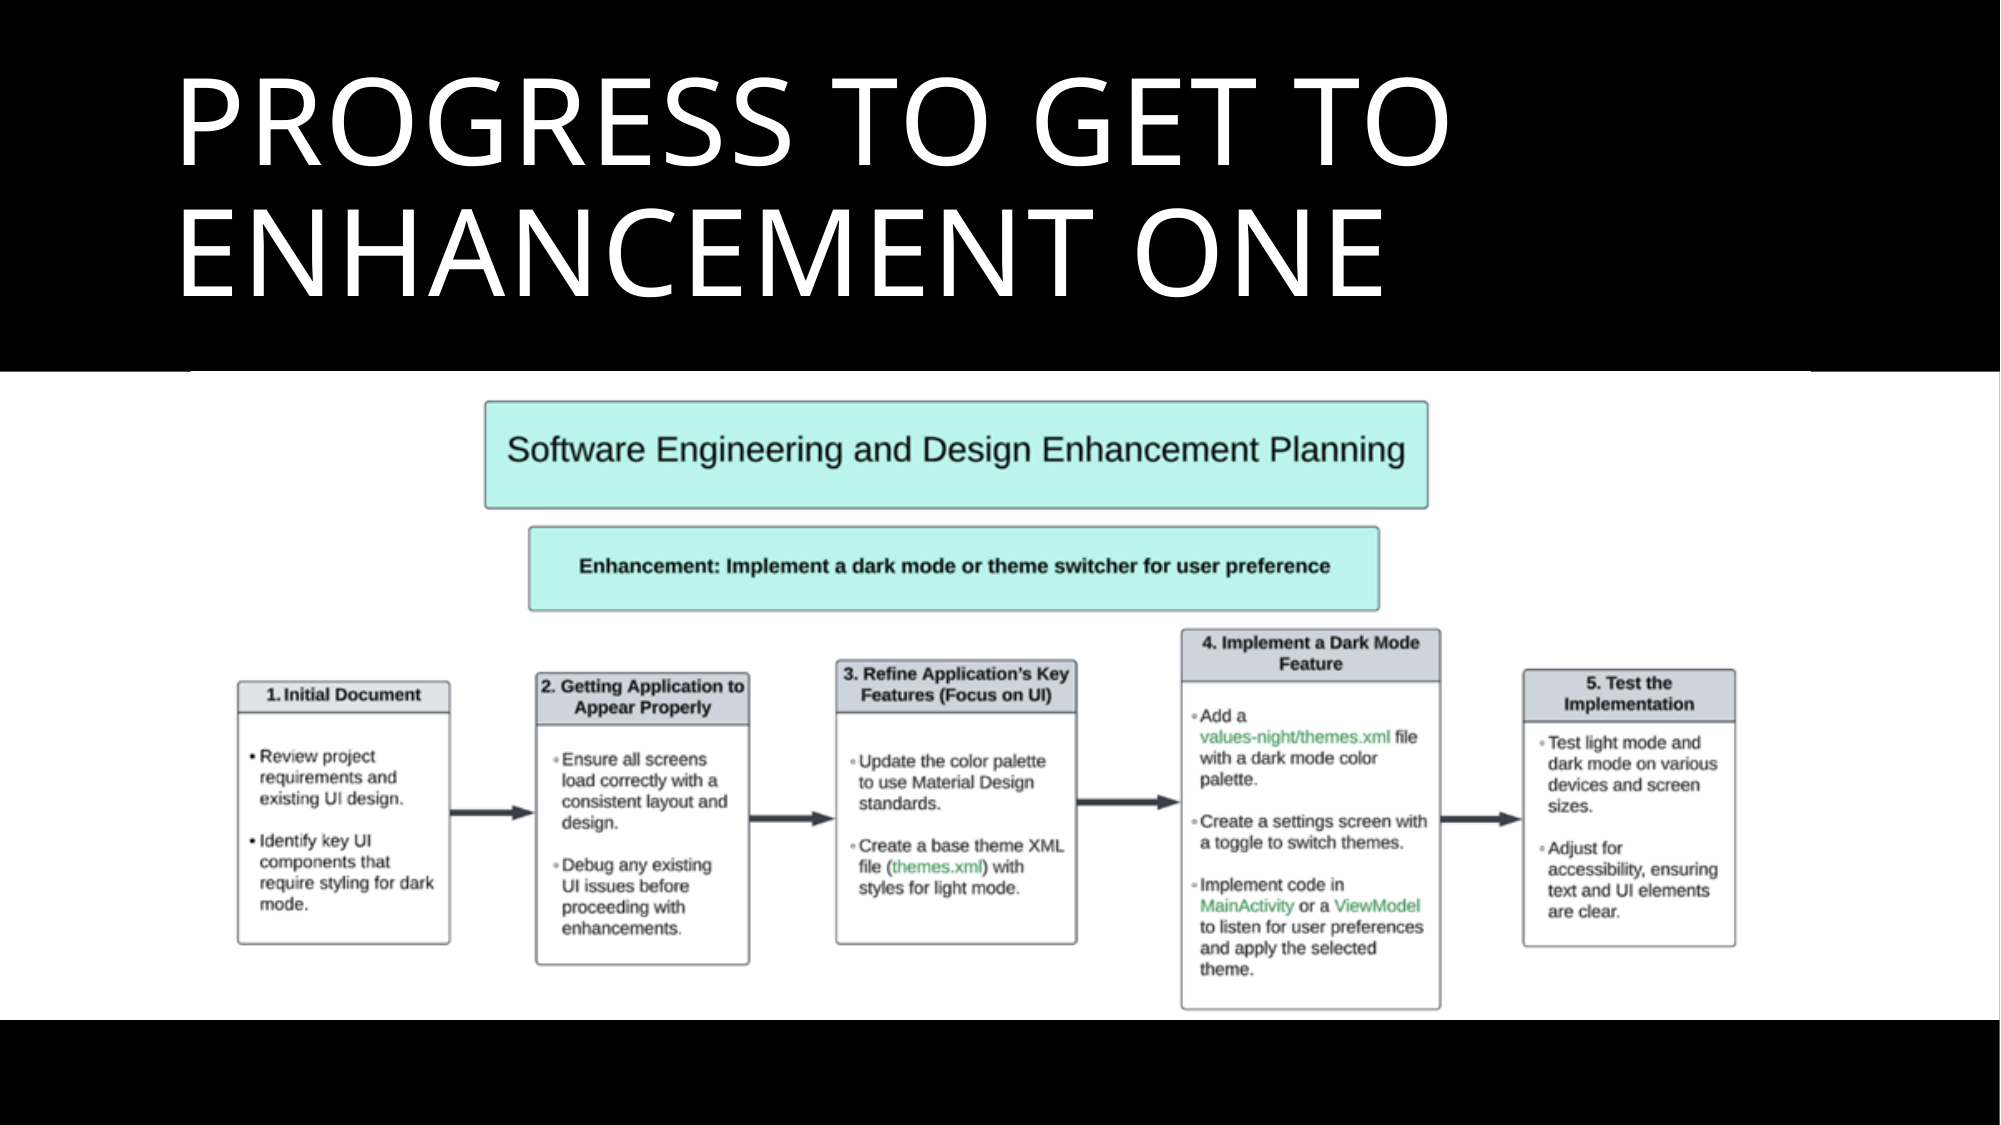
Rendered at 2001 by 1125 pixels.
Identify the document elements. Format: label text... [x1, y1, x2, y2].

title Progress to get to enhancement one [157, 52, 1842, 332]
text_box [0, 370, 2000, 1021]
text_box [0, 0, 2000, 370]
text_box [0, 1021, 2000, 1125]
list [191, 371, 1811, 1020]
